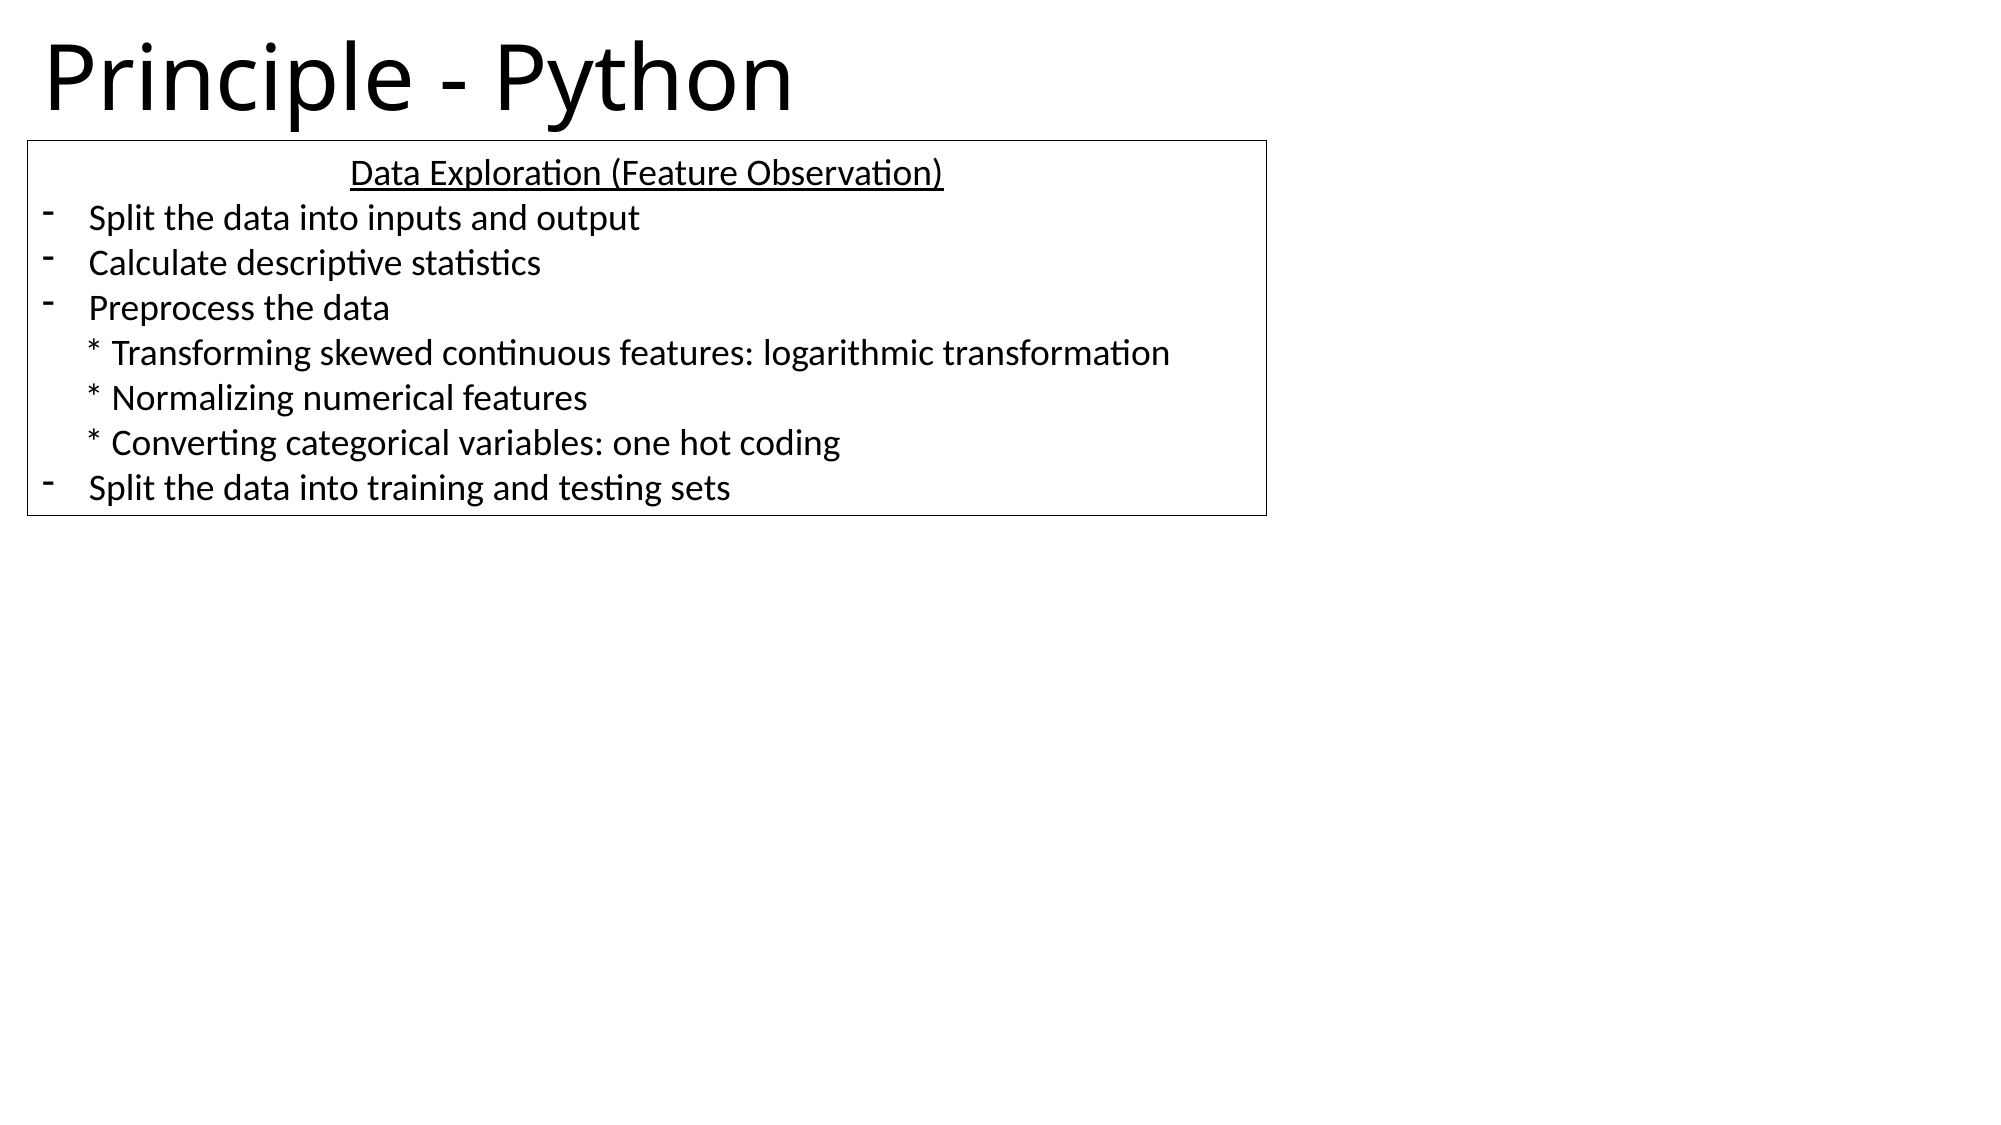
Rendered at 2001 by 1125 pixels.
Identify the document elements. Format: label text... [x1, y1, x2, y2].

text_box Data Exploration (Feature Observation) Split the data into inputs and output Calculate descriptive statistics Preprocess the data * Transforming skewed continuous features: logarithmic transformation * Normalizing numerical features * Converting categorical variables: one hot coding Split the data into training and testing sets [27, 140, 1267, 516]
title Principle - Python [27, 21, 1964, 141]
